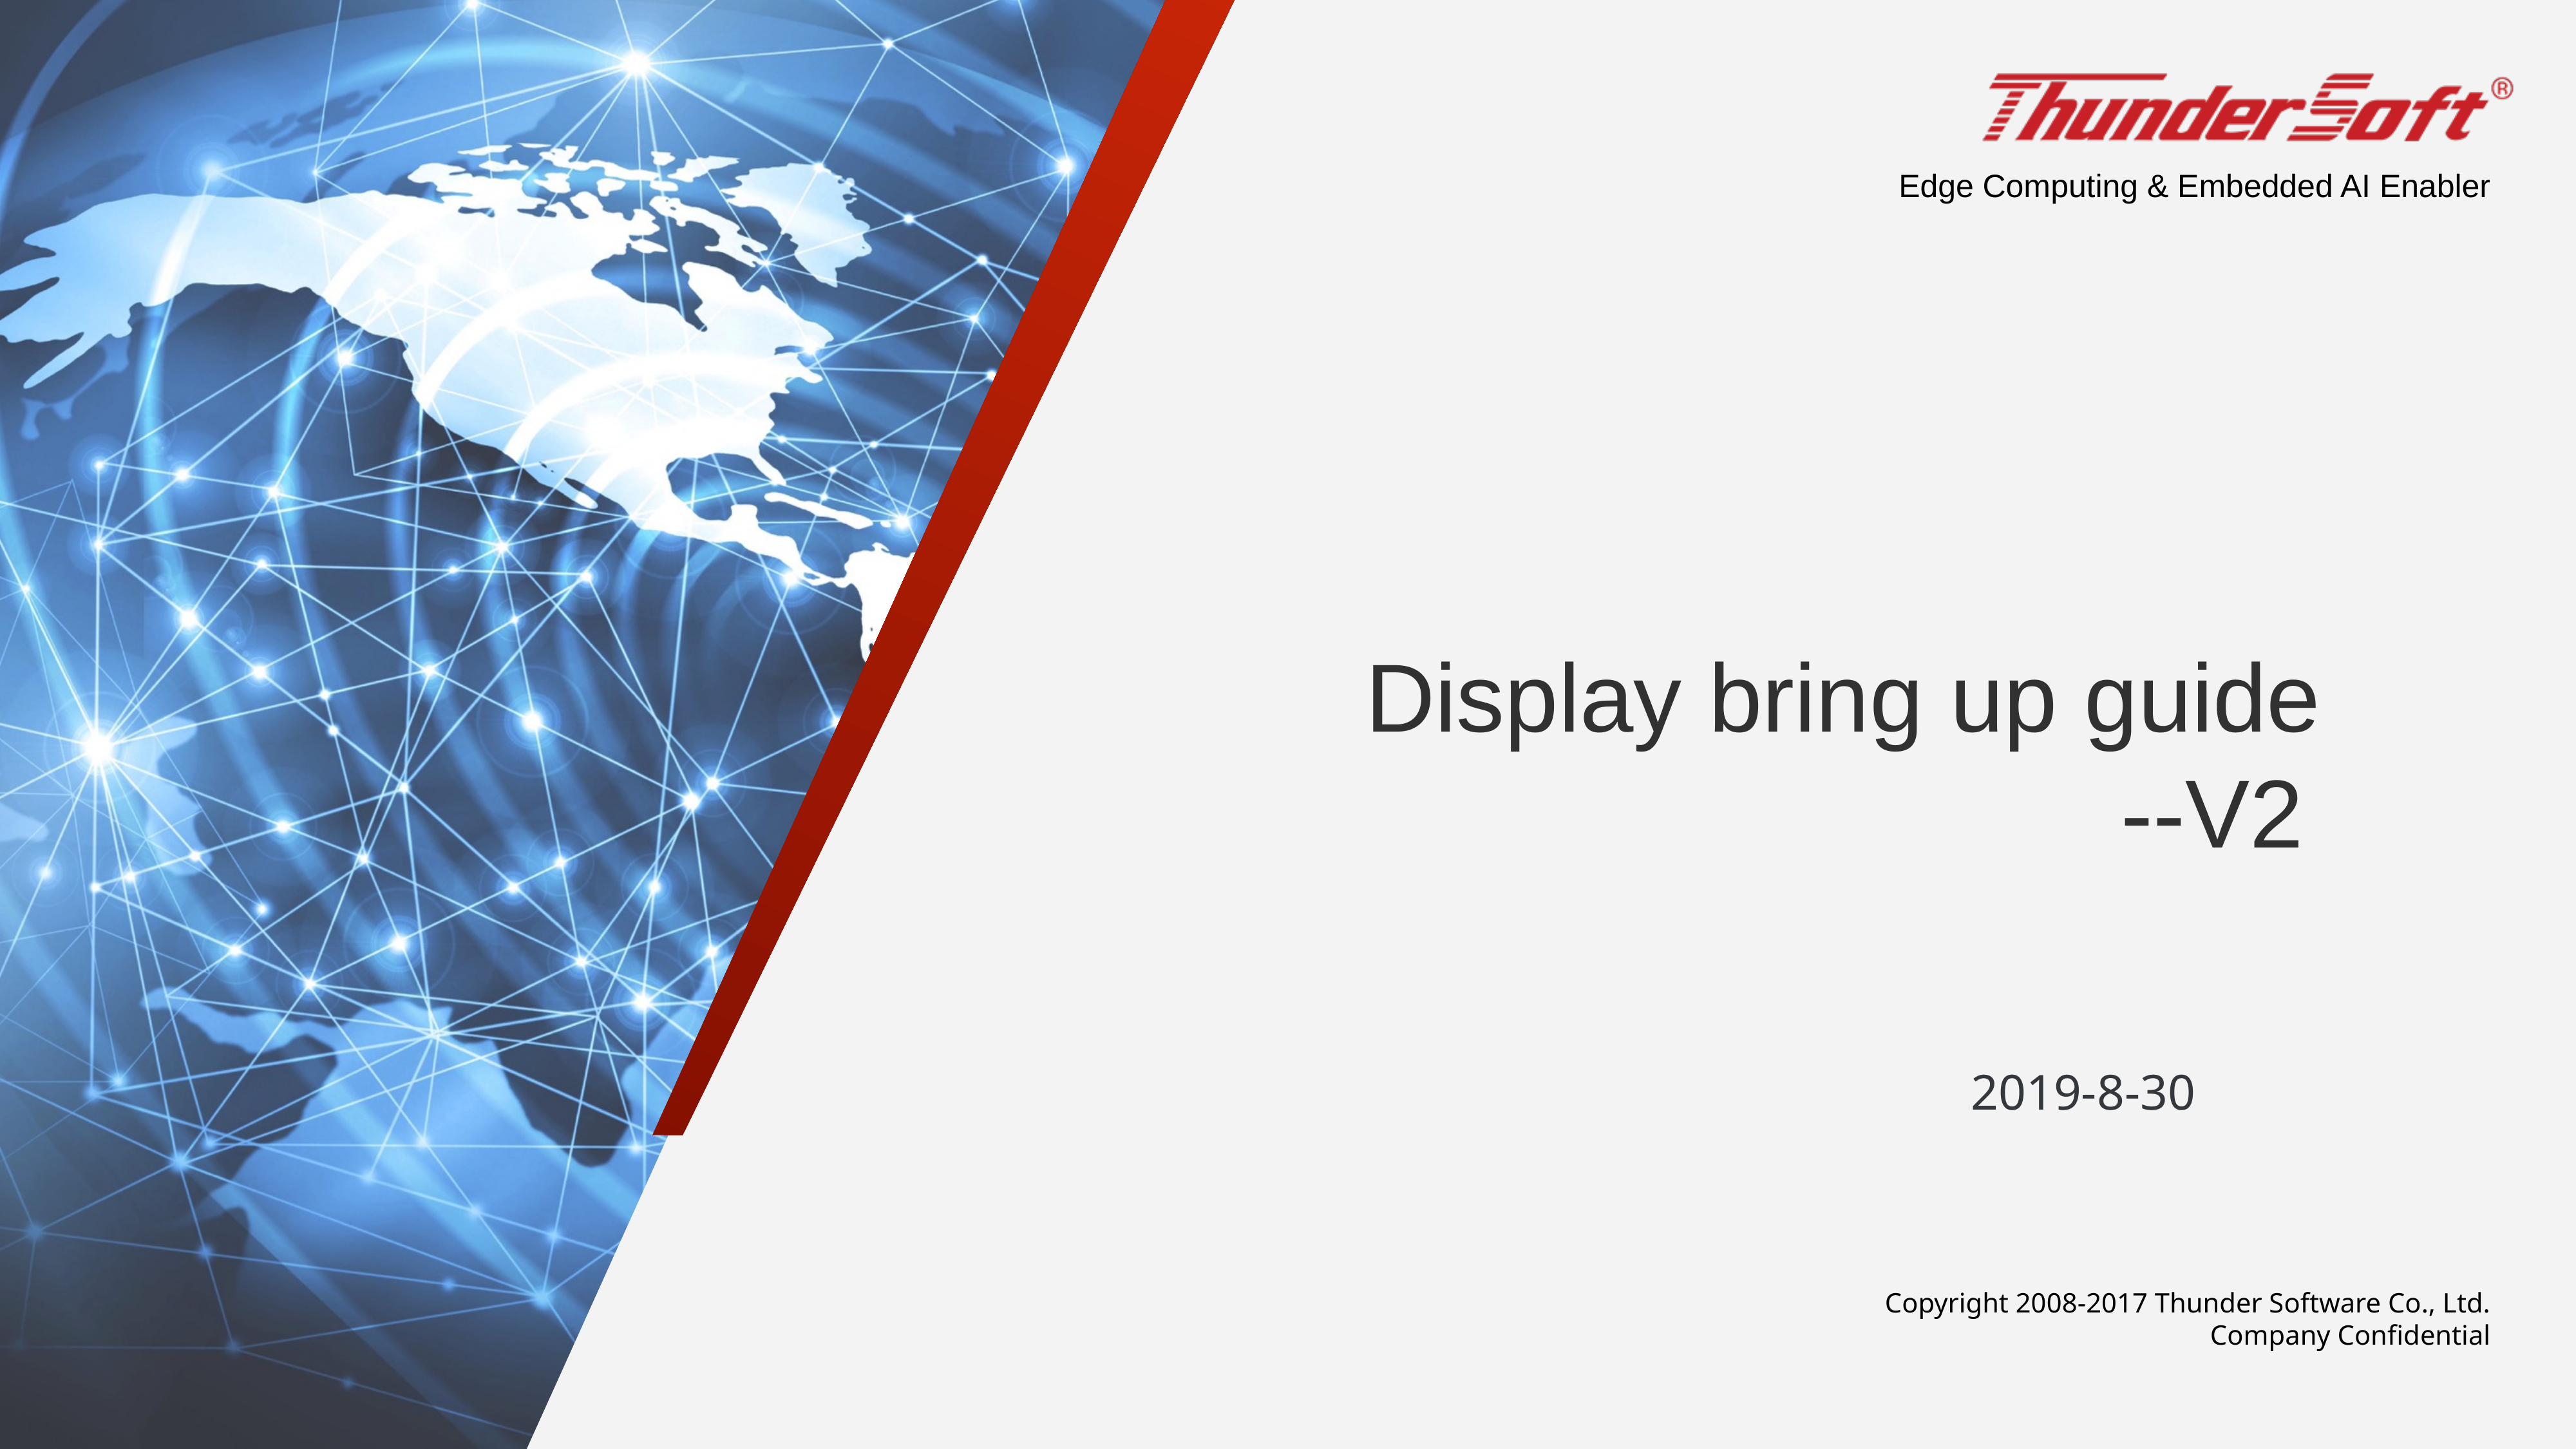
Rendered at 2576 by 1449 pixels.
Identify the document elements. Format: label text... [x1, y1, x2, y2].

text_box 2019-8-30 [1690, 953, 2476, 1227]
text_box Edge Computing & Embedded AI Enabler [1891, 157, 2499, 211]
picture [1979, 67, 2516, 148]
text_box Display bring up guide --V2 [1358, 627, 2329, 875]
picture [0, 0, 1165, 1449]
